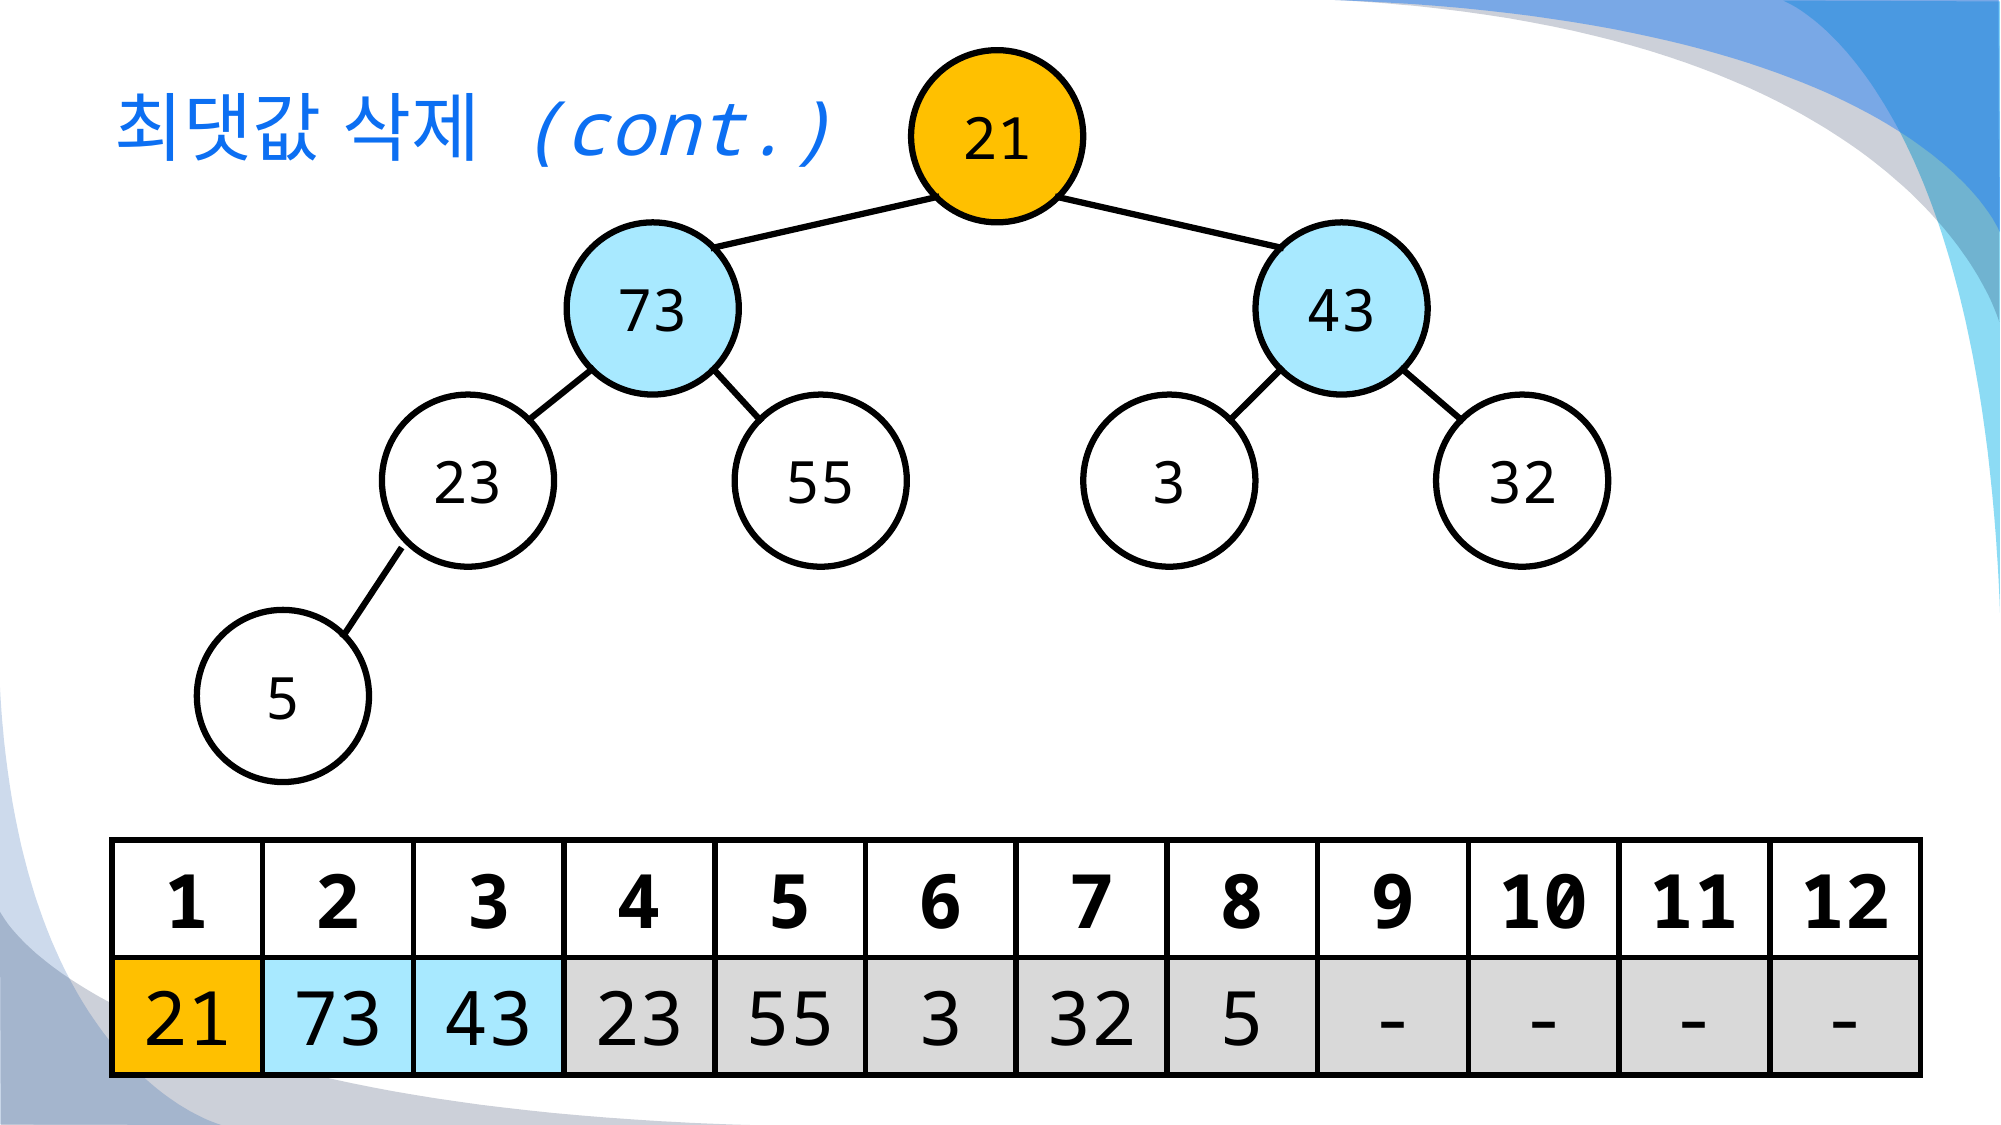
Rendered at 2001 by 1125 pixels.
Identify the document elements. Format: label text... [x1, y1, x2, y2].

table_cell 32 [1019, 960, 1164, 1072]
table_cell 43 [416, 960, 561, 1072]
table_header 6 [868, 843, 1013, 955]
table_cell - [1320, 960, 1466, 1072]
table_header 5 [718, 843, 863, 955]
table_cell - [1622, 960, 1767, 1072]
table_header 1 [115, 843, 260, 955]
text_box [1229, 368, 1282, 421]
text_box 21 [910, 49, 1085, 224]
table_header 7 [1019, 843, 1164, 955]
table_cell 55 [718, 960, 863, 1072]
table_header 12 [1773, 843, 1918, 955]
table_cell - [1471, 960, 1616, 1072]
text_box 최댓값 삭제 (cont.) [1016, 50, 1900, 202]
table_header 10 [1471, 843, 1616, 955]
table_cell 23 [567, 960, 712, 1072]
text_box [343, 549, 401, 636]
table_header 2 [265, 843, 411, 955]
text_box 55 [733, 393, 908, 568]
text_box 23 [380, 393, 556, 568]
table_header 8 [1170, 843, 1315, 955]
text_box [1401, 368, 1463, 421]
table_header 3 [416, 843, 561, 955]
text_box 5 [195, 608, 371, 784]
text_box 3 [1082, 393, 1257, 568]
text_box 43 [1254, 221, 1429, 396]
table_header 4 [567, 843, 712, 955]
table_header 11 [1622, 843, 1767, 955]
table_cell 73 [265, 960, 411, 1072]
table_cell 3 [868, 960, 1013, 1072]
table_cell - [1773, 960, 1918, 1072]
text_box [528, 368, 593, 421]
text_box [712, 368, 761, 421]
table_cell 5 [1170, 960, 1315, 1072]
text_box 32 [1435, 393, 1610, 568]
table_header 9 [1320, 843, 1466, 955]
text_box 73 [565, 221, 740, 396]
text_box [712, 196, 937, 249]
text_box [1057, 196, 1282, 249]
text_box 최댓값 삭제 (cont.) [99, 50, 979, 202]
table_cell 21 [115, 960, 260, 1072]
